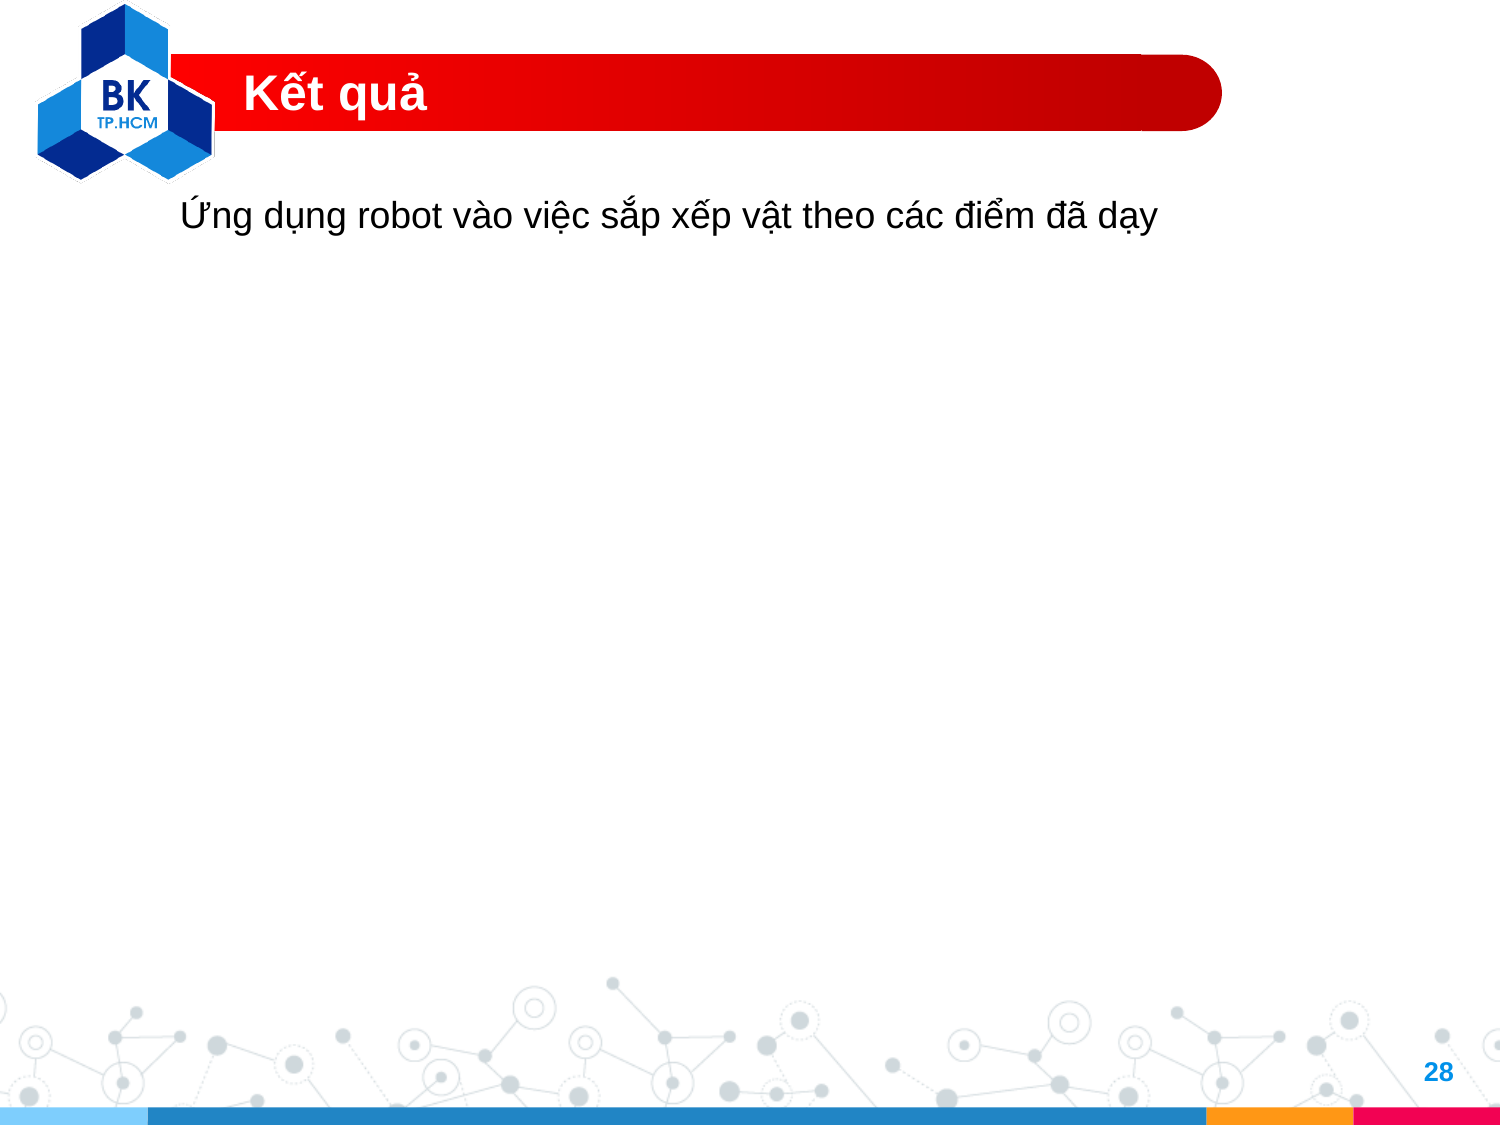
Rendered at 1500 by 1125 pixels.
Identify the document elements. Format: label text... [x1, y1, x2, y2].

text_box Ứng dụng robot vào việc sắp xếp vật theo các điểm đã dạy [165, 183, 1329, 244]
picture [0, 0, 1500, 1107]
slide_number 28 [1378, 1038, 1469, 1105]
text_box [0, 1107, 1500, 1125]
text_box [219, 52, 1223, 132]
